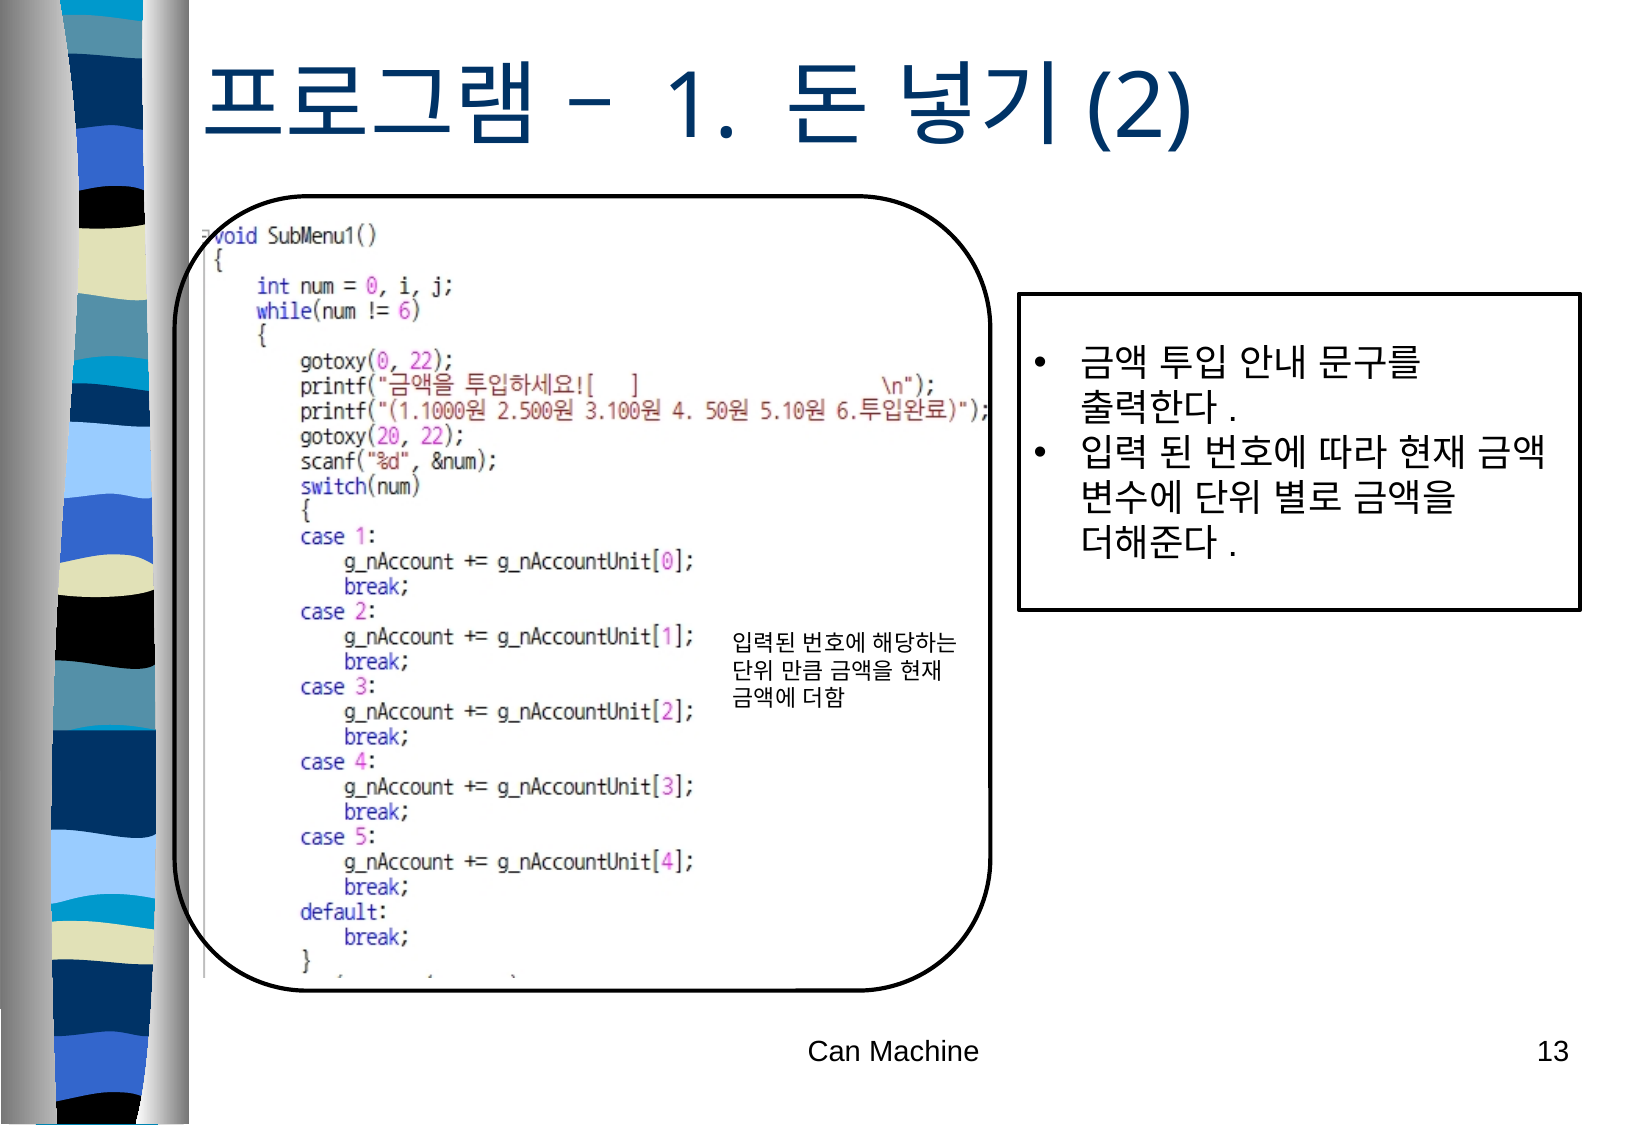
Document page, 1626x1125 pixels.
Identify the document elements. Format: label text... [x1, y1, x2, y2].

footer Can Machine [636, 1025, 1151, 1100]
text_box [234, 196, 931, 218]
text_box [174, 254, 197, 933]
title 프로그램 – 1. 돈 넣기(2) [186, 7, 1568, 195]
slide_number 13 [1245, 1025, 1585, 1100]
picture [202, 219, 995, 978]
text_box [268, 985, 896, 991]
text_box 금액 투입 안내 문구를 출력한다. 입력 된 번호에 따라 현재 금액 변수에 단위 별로 금액을 더해준다. [1017, 292, 1582, 612]
